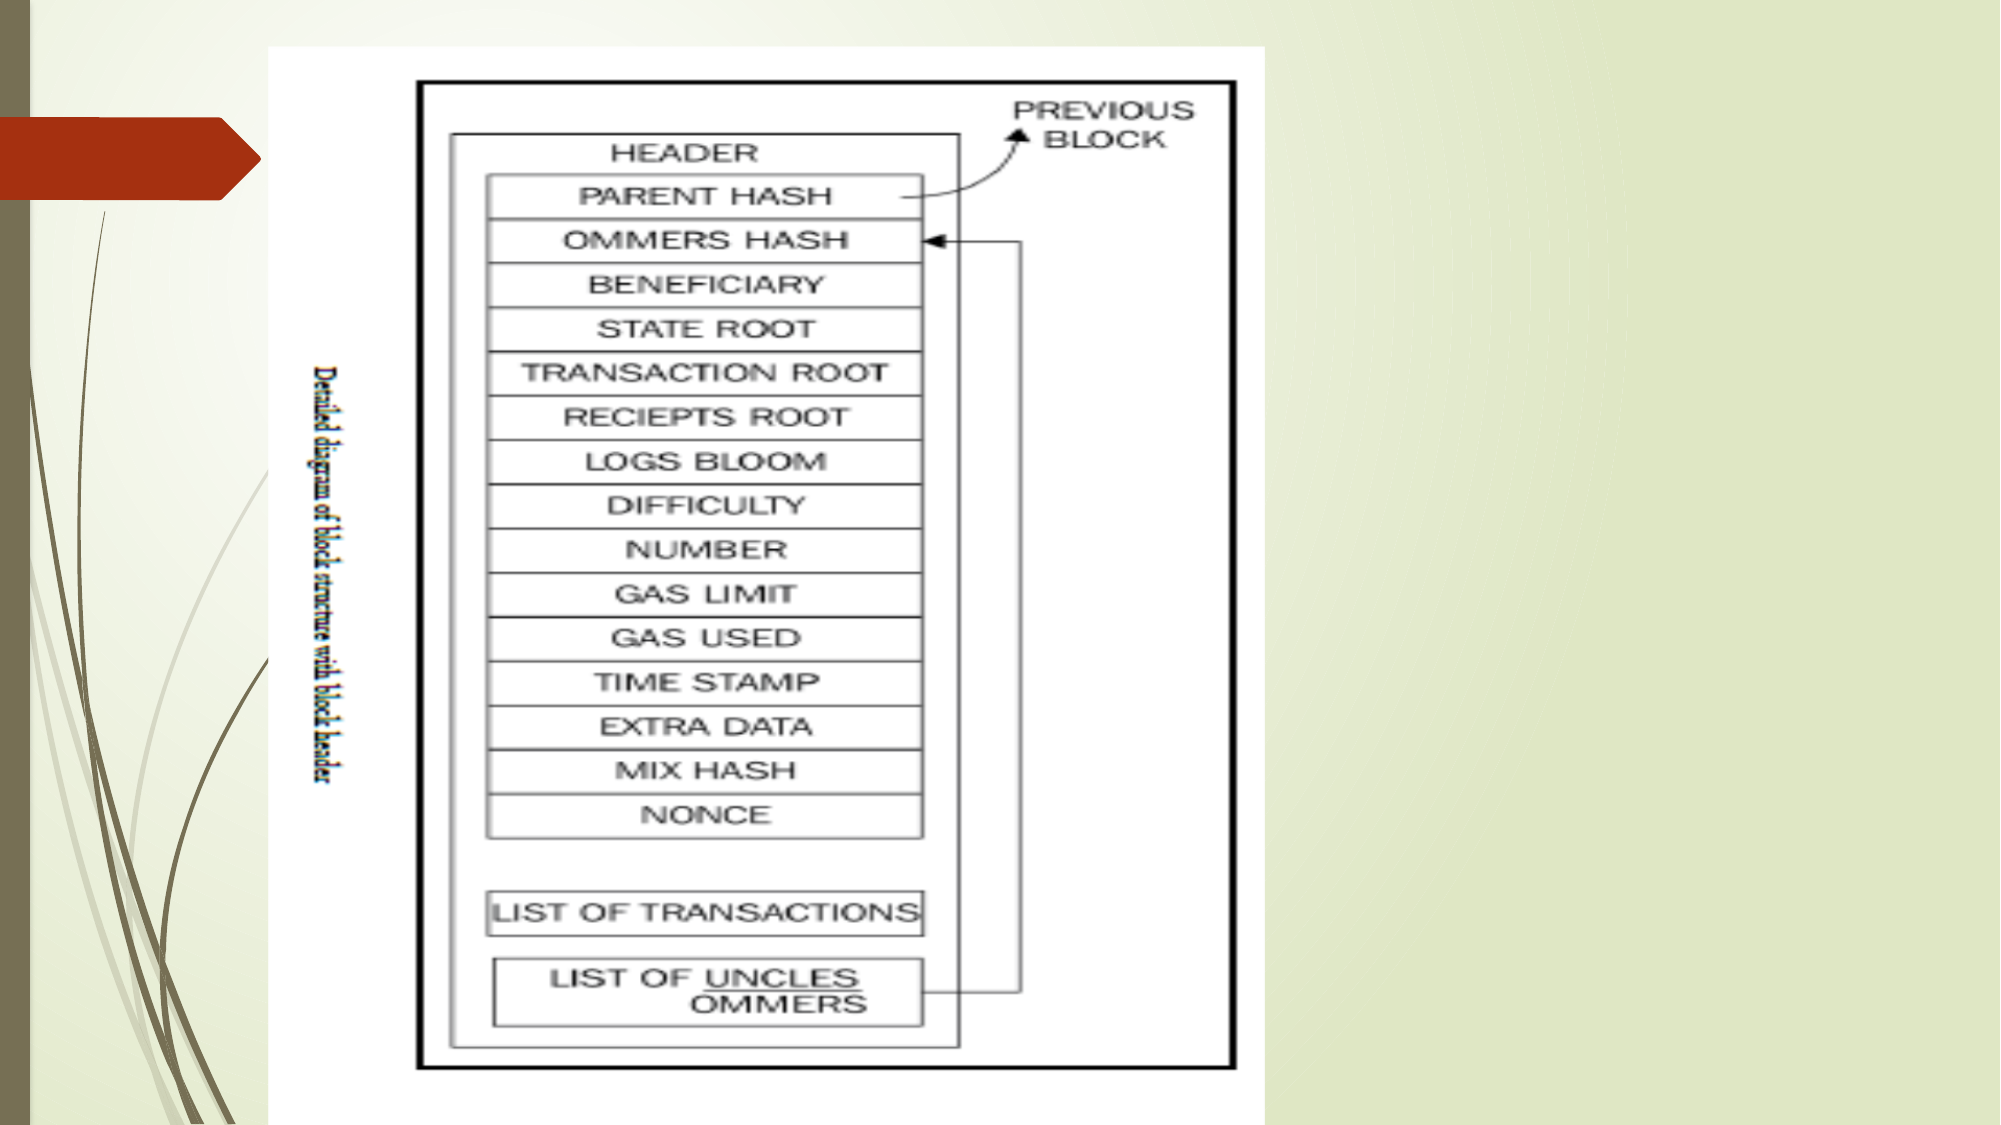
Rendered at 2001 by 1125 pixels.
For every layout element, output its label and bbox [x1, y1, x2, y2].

picture [219, 47, 1313, 1125]
